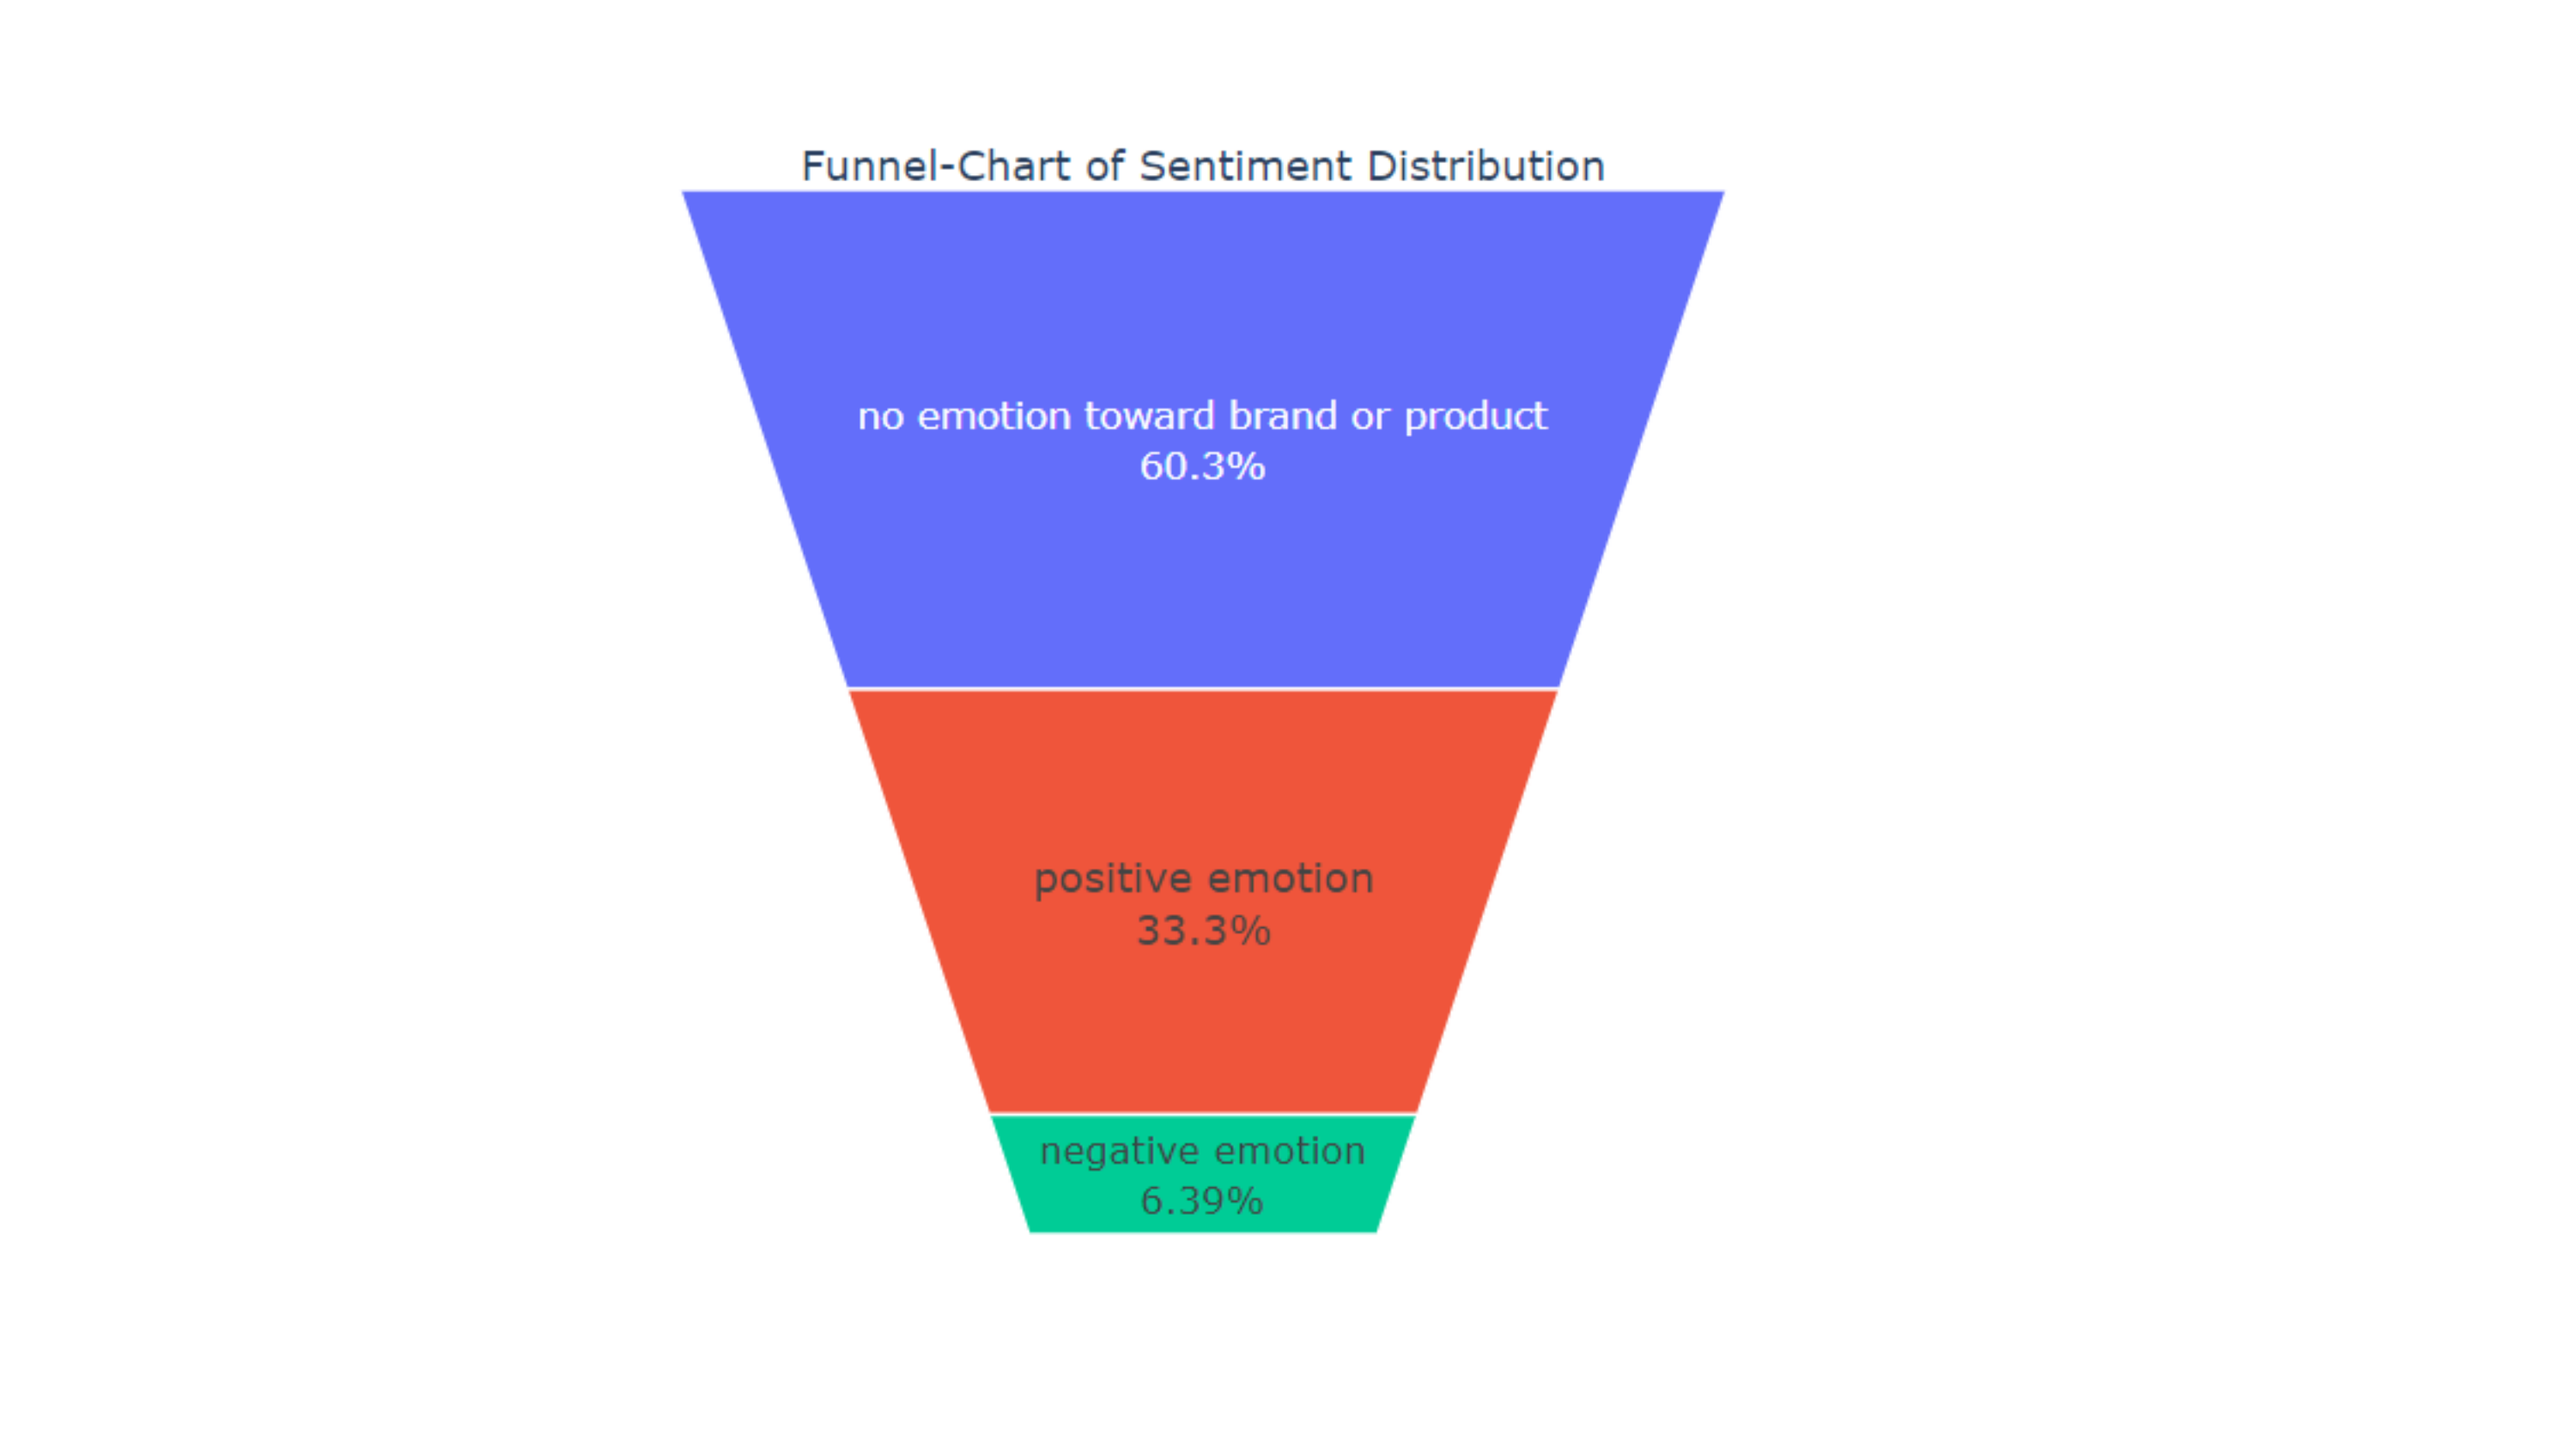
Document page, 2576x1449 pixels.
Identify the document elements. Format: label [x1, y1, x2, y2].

picture [600, 101, 1804, 1315]
